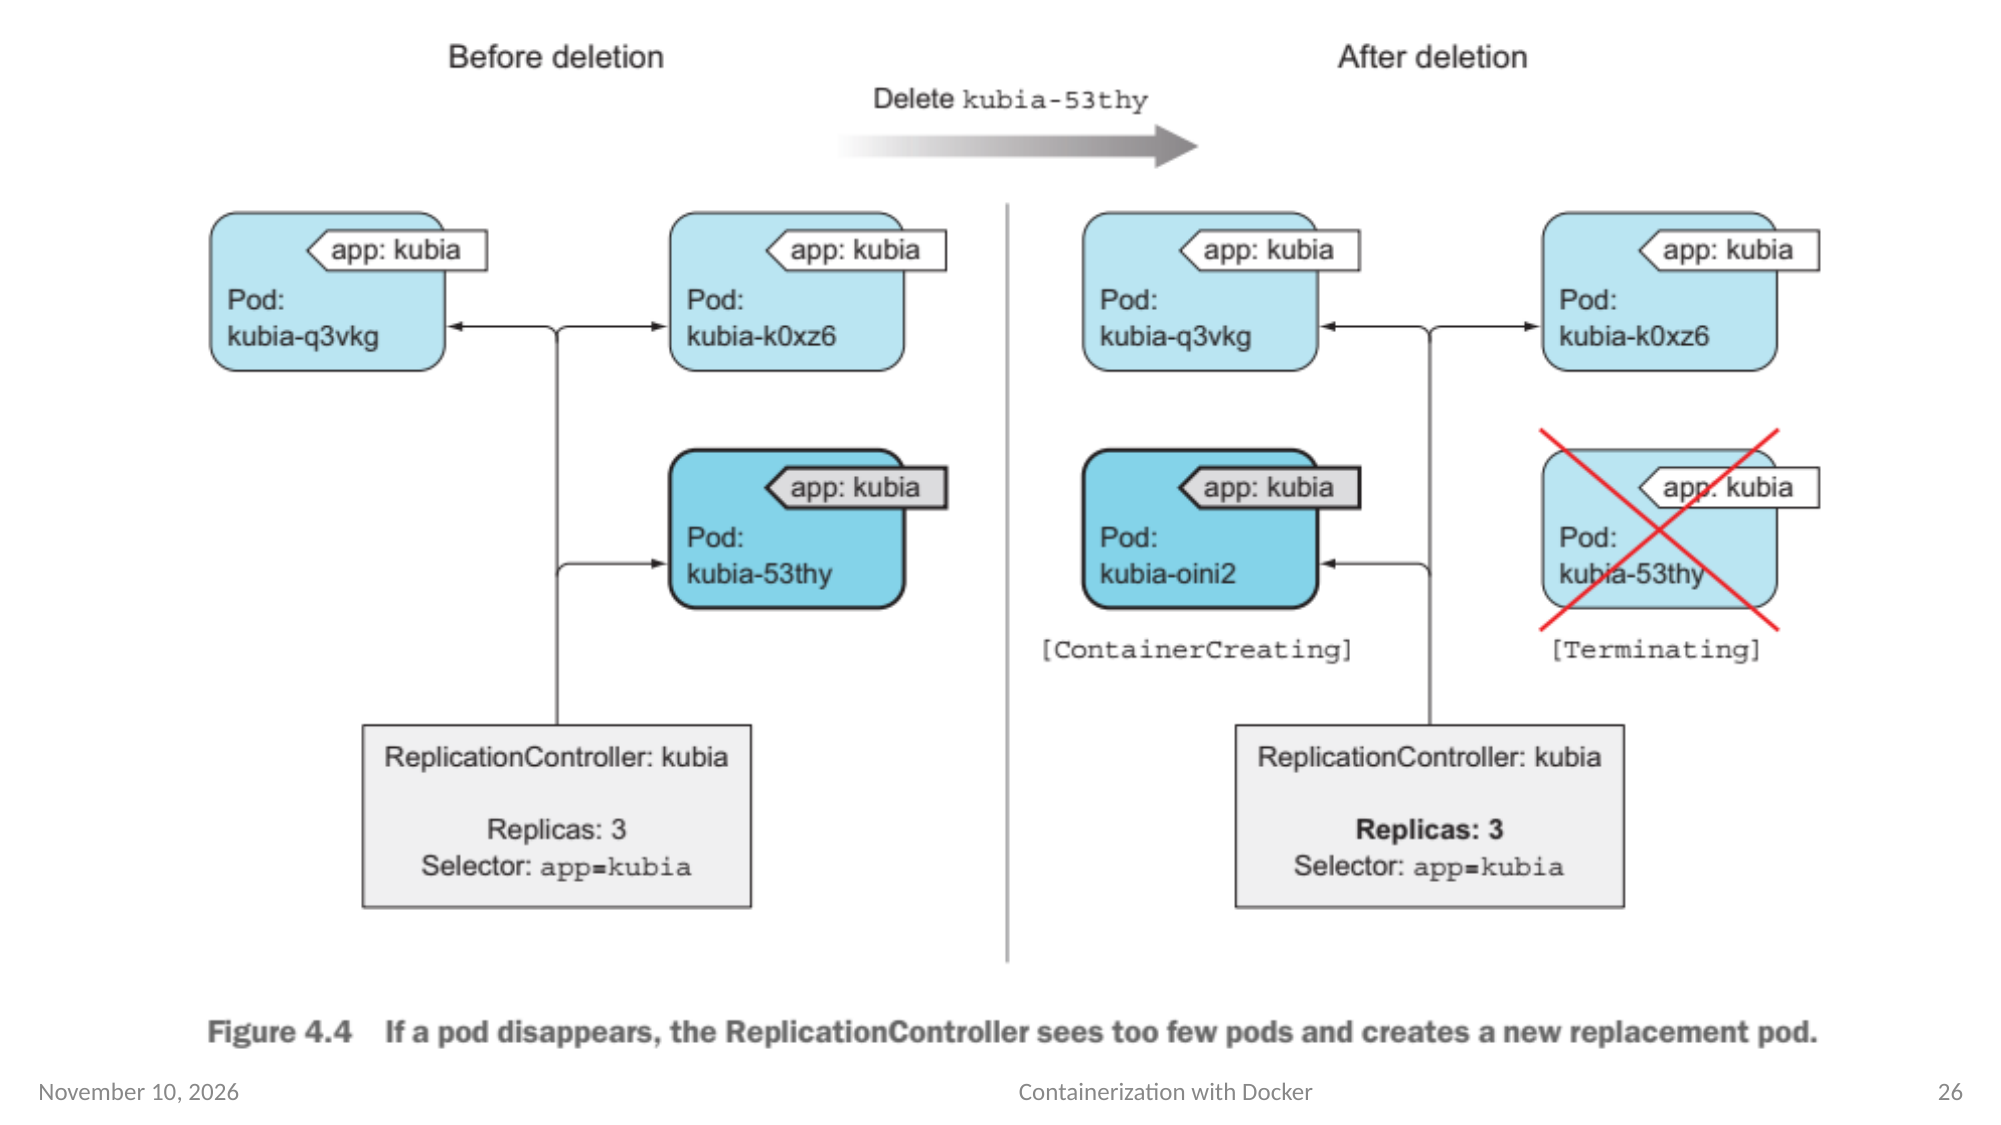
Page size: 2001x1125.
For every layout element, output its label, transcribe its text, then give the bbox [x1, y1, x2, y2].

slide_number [23, 1060, 474, 1121]
slide_number 26 [1859, 1060, 1979, 1121]
footer Containerization with Docker [483, 1068, 1850, 1121]
picture [175, 34, 1855, 1061]
